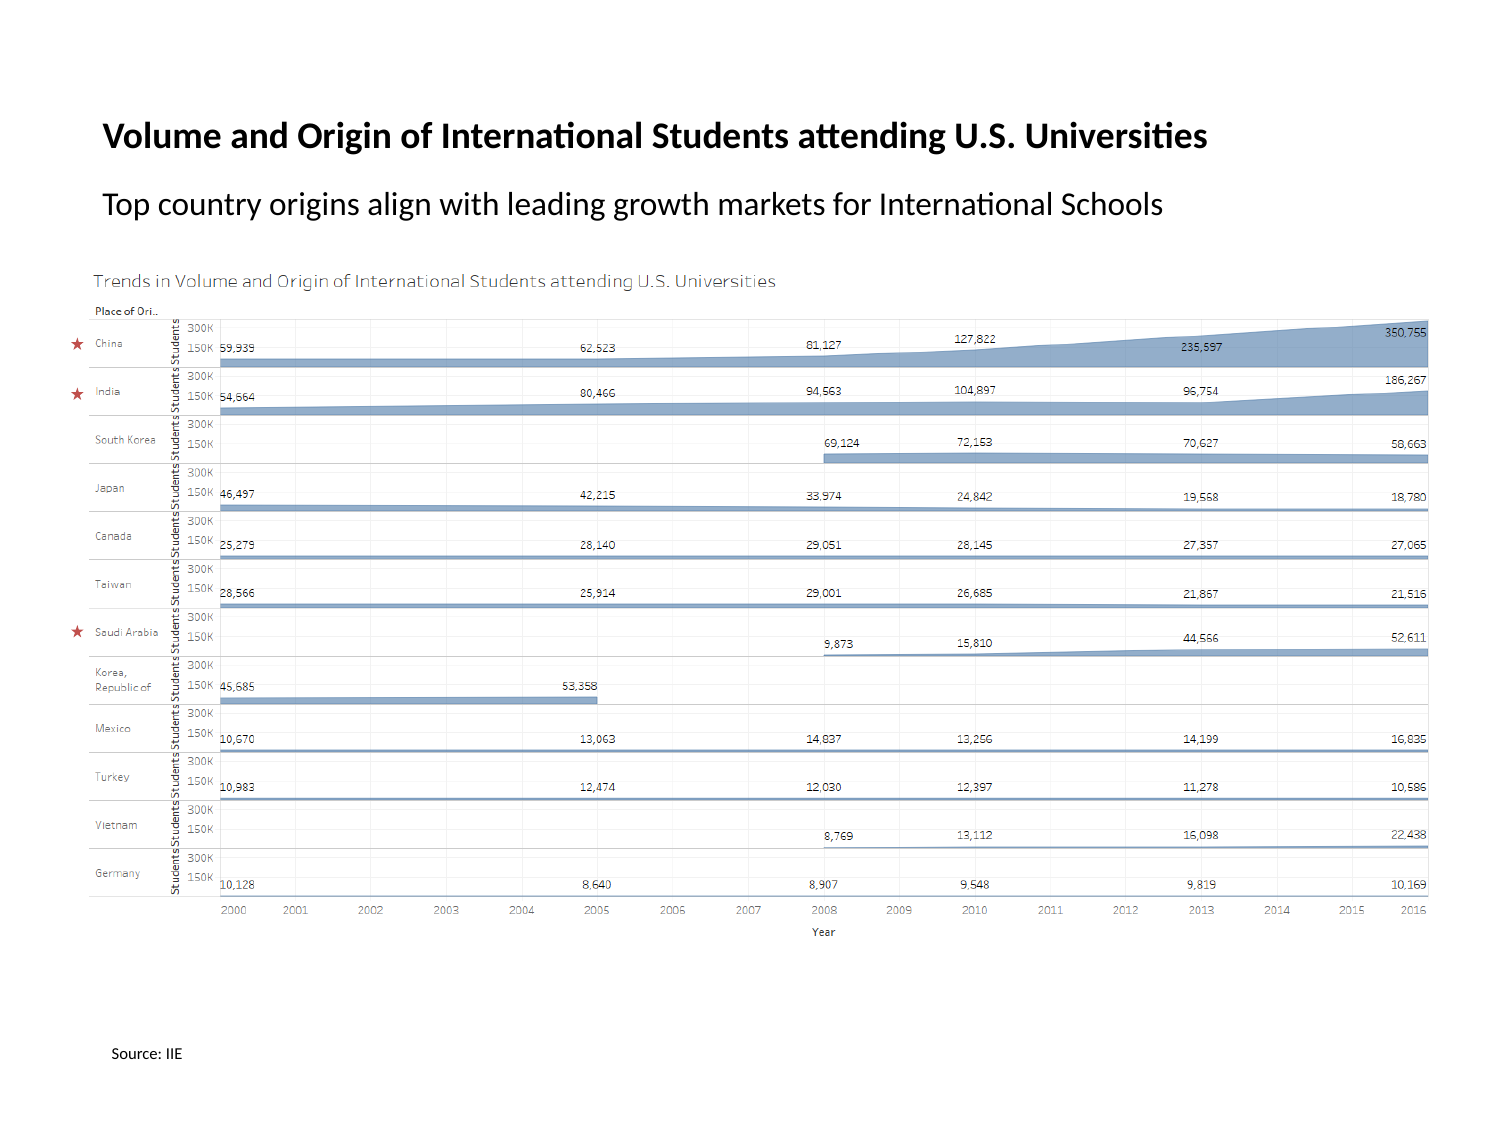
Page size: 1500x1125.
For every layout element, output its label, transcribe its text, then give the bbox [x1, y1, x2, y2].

text_box Source: IIE [96, 1035, 1388, 1071]
text_box Top country origins align with leading growth markets for International Schools [87, 174, 1379, 230]
text_box [69, 622, 84, 640]
text_box [69, 335, 84, 352]
picture [89, 262, 1429, 947]
title Volume and Origin of International Students attending U.S. Universities [87, 67, 1400, 200]
text_box [69, 385, 84, 402]
